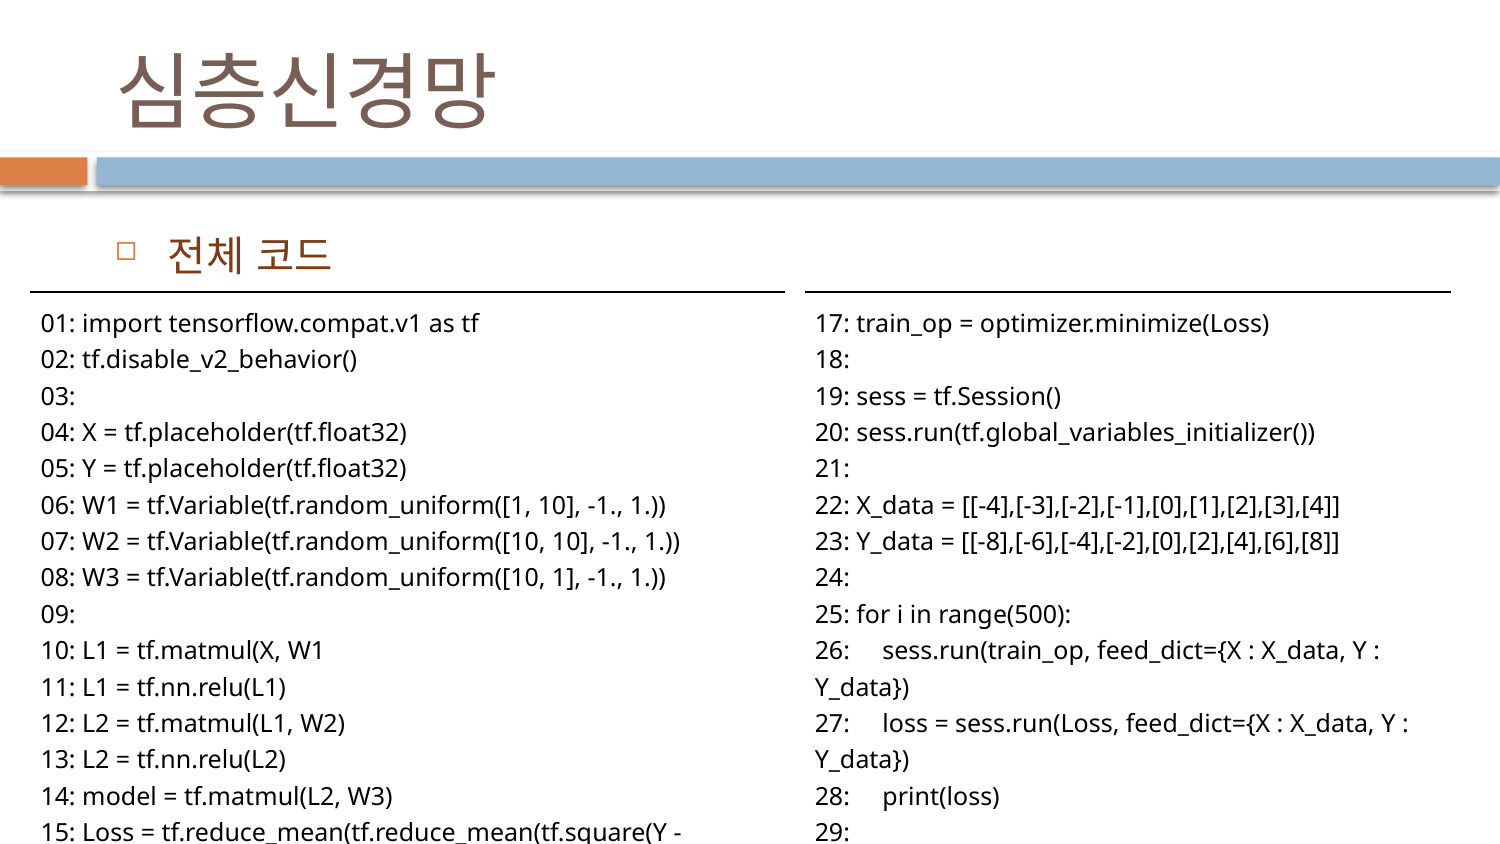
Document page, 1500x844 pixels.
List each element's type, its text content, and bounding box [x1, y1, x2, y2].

list 전체 코드 [100, 196, 1471, 800]
table_header 17: train_op = optimizer.minimize(Loss) 18: 19: sess = tf.Session() 20: sess.run(tf.global_variables_initializer()) 21: 22: X_data = [[-4],[-3],[-2],[-1],[0],[1],[2],[3],[4]] 23: Y_data = [[-8],[-6],[-4],[-2],[0],[2],[4],[6],[8]] 24: 25: for i in range(500): 26: sess.run(train_op, feed_dict={X : X_data, Y : Y_data}) 27: loss = sess.run(Loss, feed_dict={X : X_data, Y : Y_data}) 28: print(loss) 29: 30: n = [[7], [-10], [358]] 31: result = sess.run(model, feed_dict={X : n}) 32: print(result) [805, 293, 1451, 844]
table_header 01: import tensorflow.compat.v1 as tf 02: tf.disable_v2_behavior() 03: 04: X = tf.placeholder(tf.float32) 05: Y = tf.placeholder(tf.float32) 06: W1 = tf.Variable(tf.random_uniform([1, 10], -1., 1.)) 07: W2 = tf.Variable(tf.random_uniform([10, 10], -1., 1.)) 08: W3 = tf.Variable(tf.random_uniform([10, 1], -1., 1.)) 09: 10: L1 = tf.matmul(X, W1 11: L1 = tf.nn.relu(L1) 12: L2 = tf.matmul(L1, W2) 13: L2 = tf.nn.relu(L2) 14: model = tf.matmul(L2, W3) 15: Loss = tf.reduce_mean(tf.reduce_mean(tf.square(Y - model))) 16: optimizer = tf.train.GradientDescentOptimizer(learning_rate=0.001) [30, 293, 785, 844]
title 심층신경망 [100, 28, 1438, 150]
